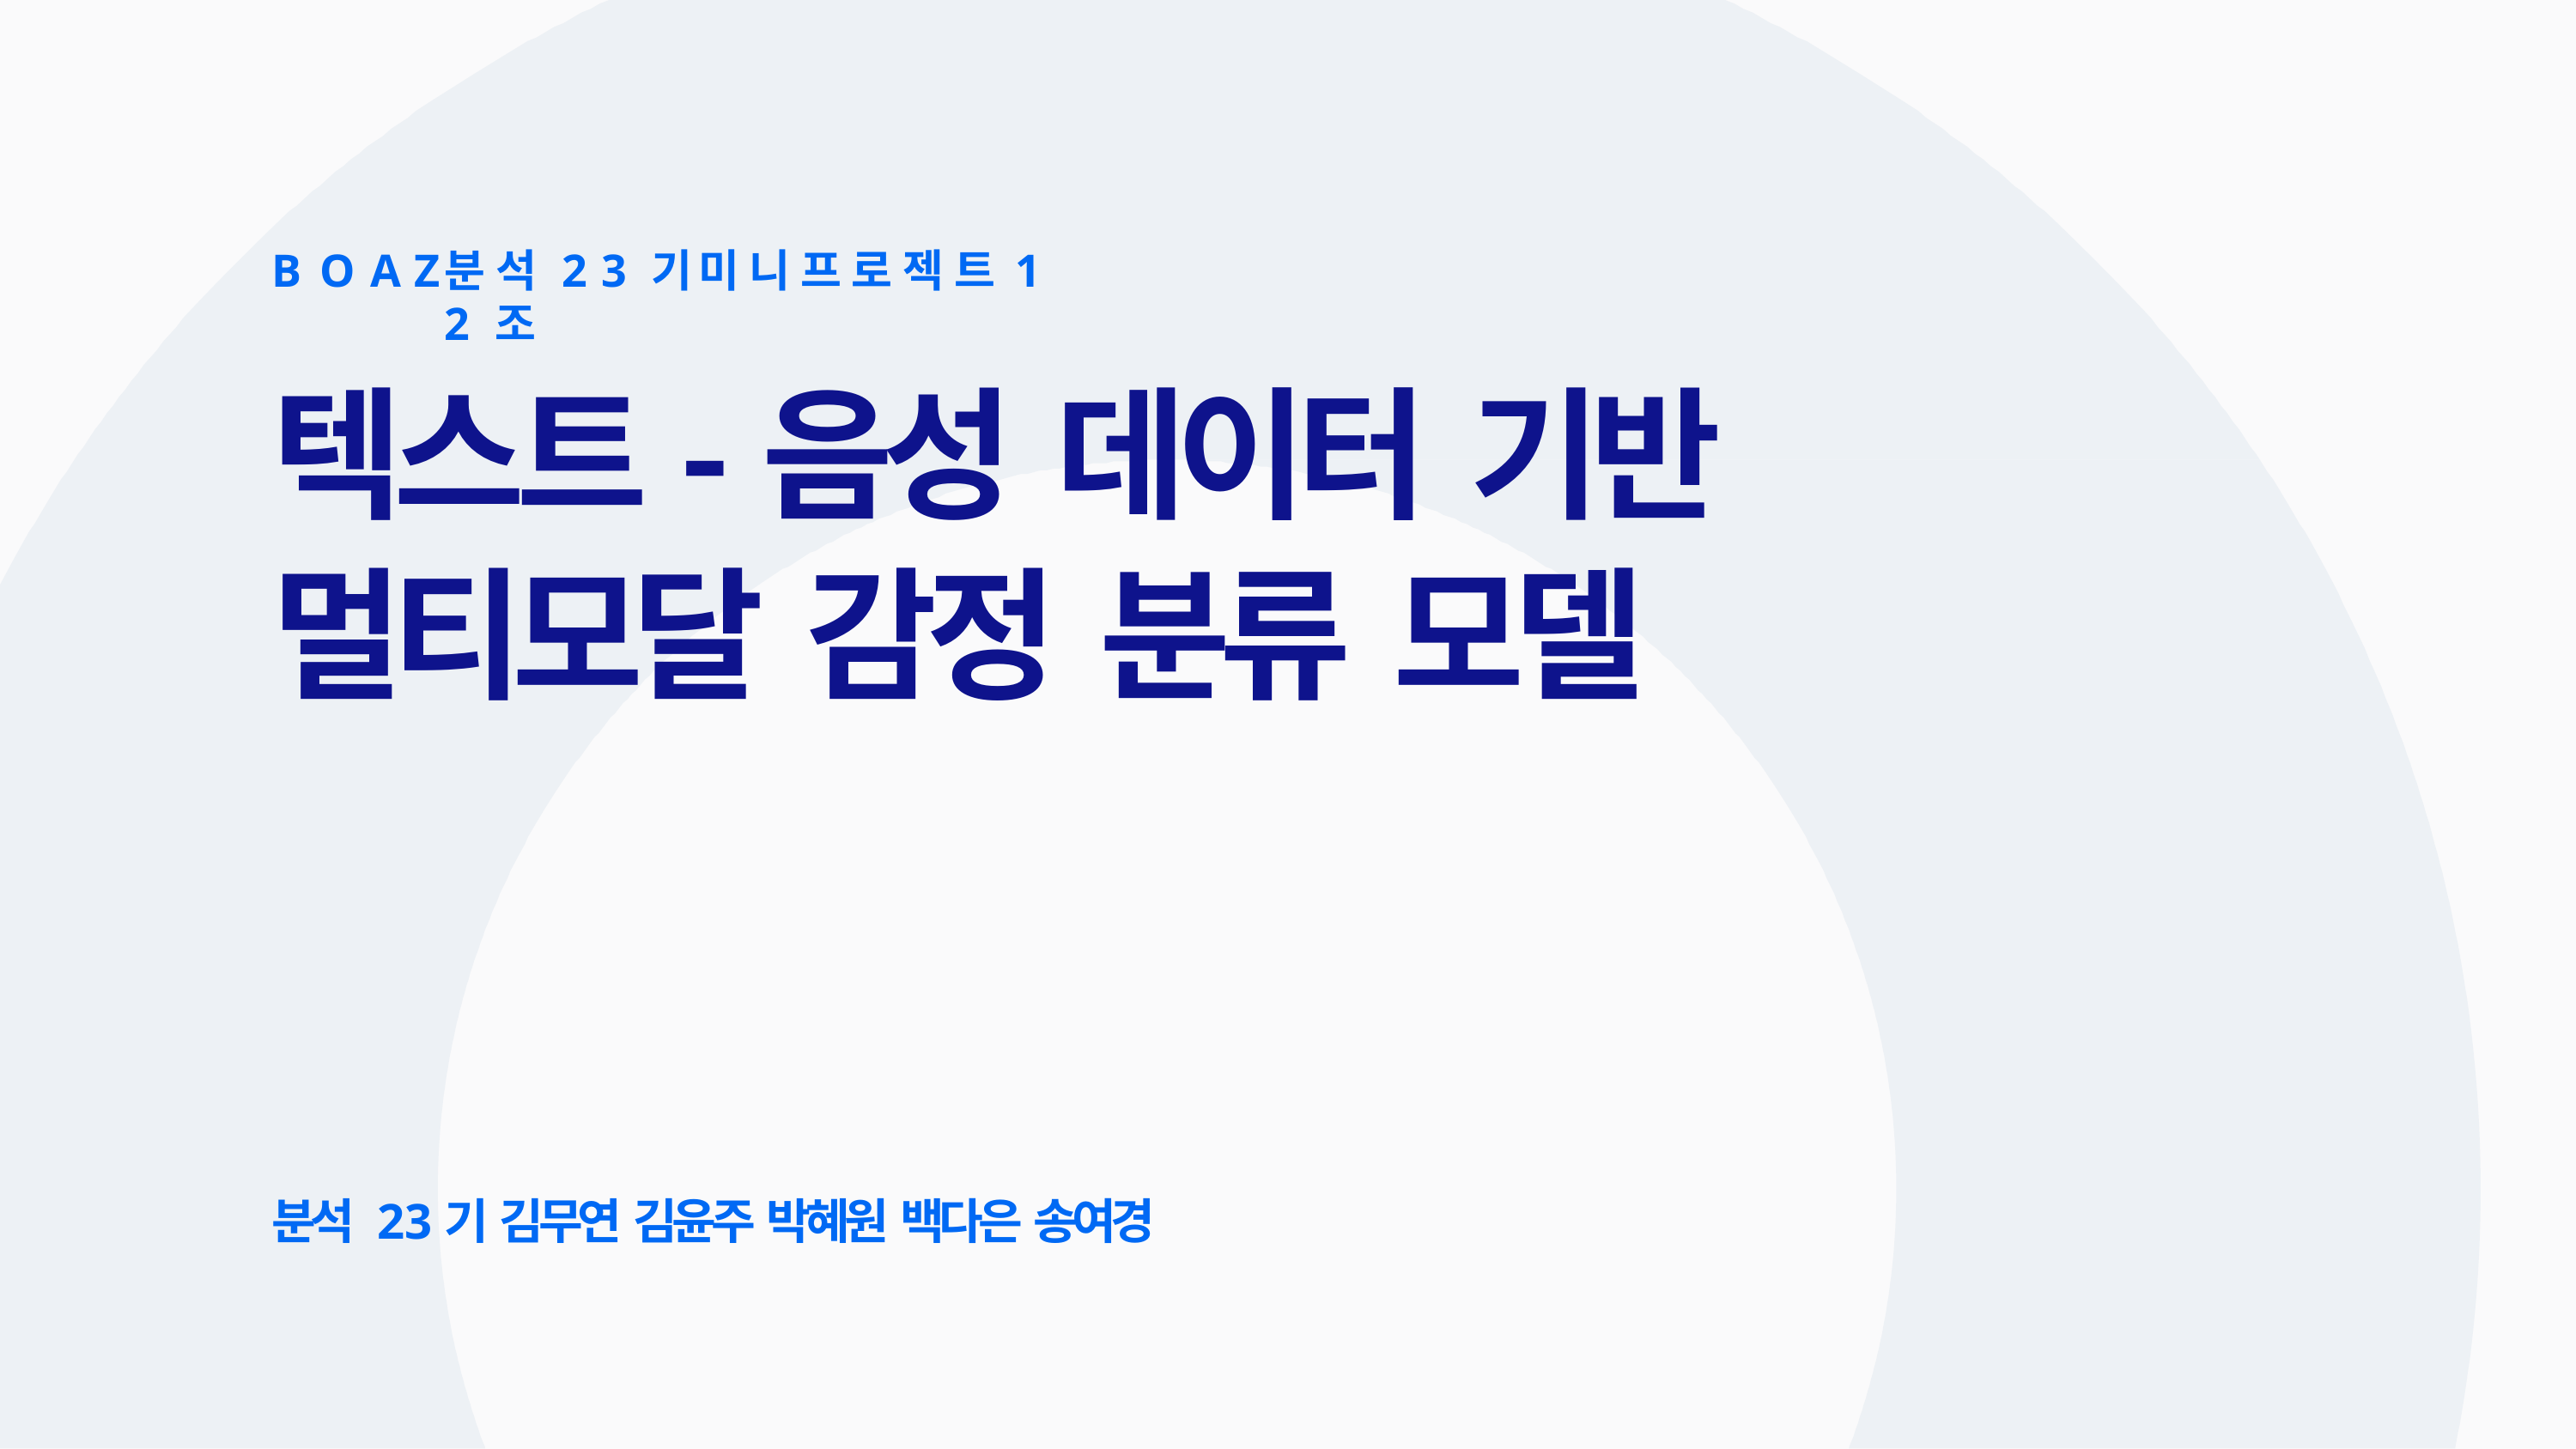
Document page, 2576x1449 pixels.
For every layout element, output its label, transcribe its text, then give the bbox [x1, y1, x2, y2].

text_box [0, 0, 2481, 1449]
title 텍스트-음성 데이터 기반 멀티모달 감정 분류 모델 [270, 354, 1725, 717]
text_box B O A Z 분 석 2 3 기 미 니 프 로 젝 트 1 2 조 [269, 240, 1120, 350]
text_box 분석 23기 김무연 김윤주 박혜원 백다은 송여경 [269, 1188, 1174, 1249]
